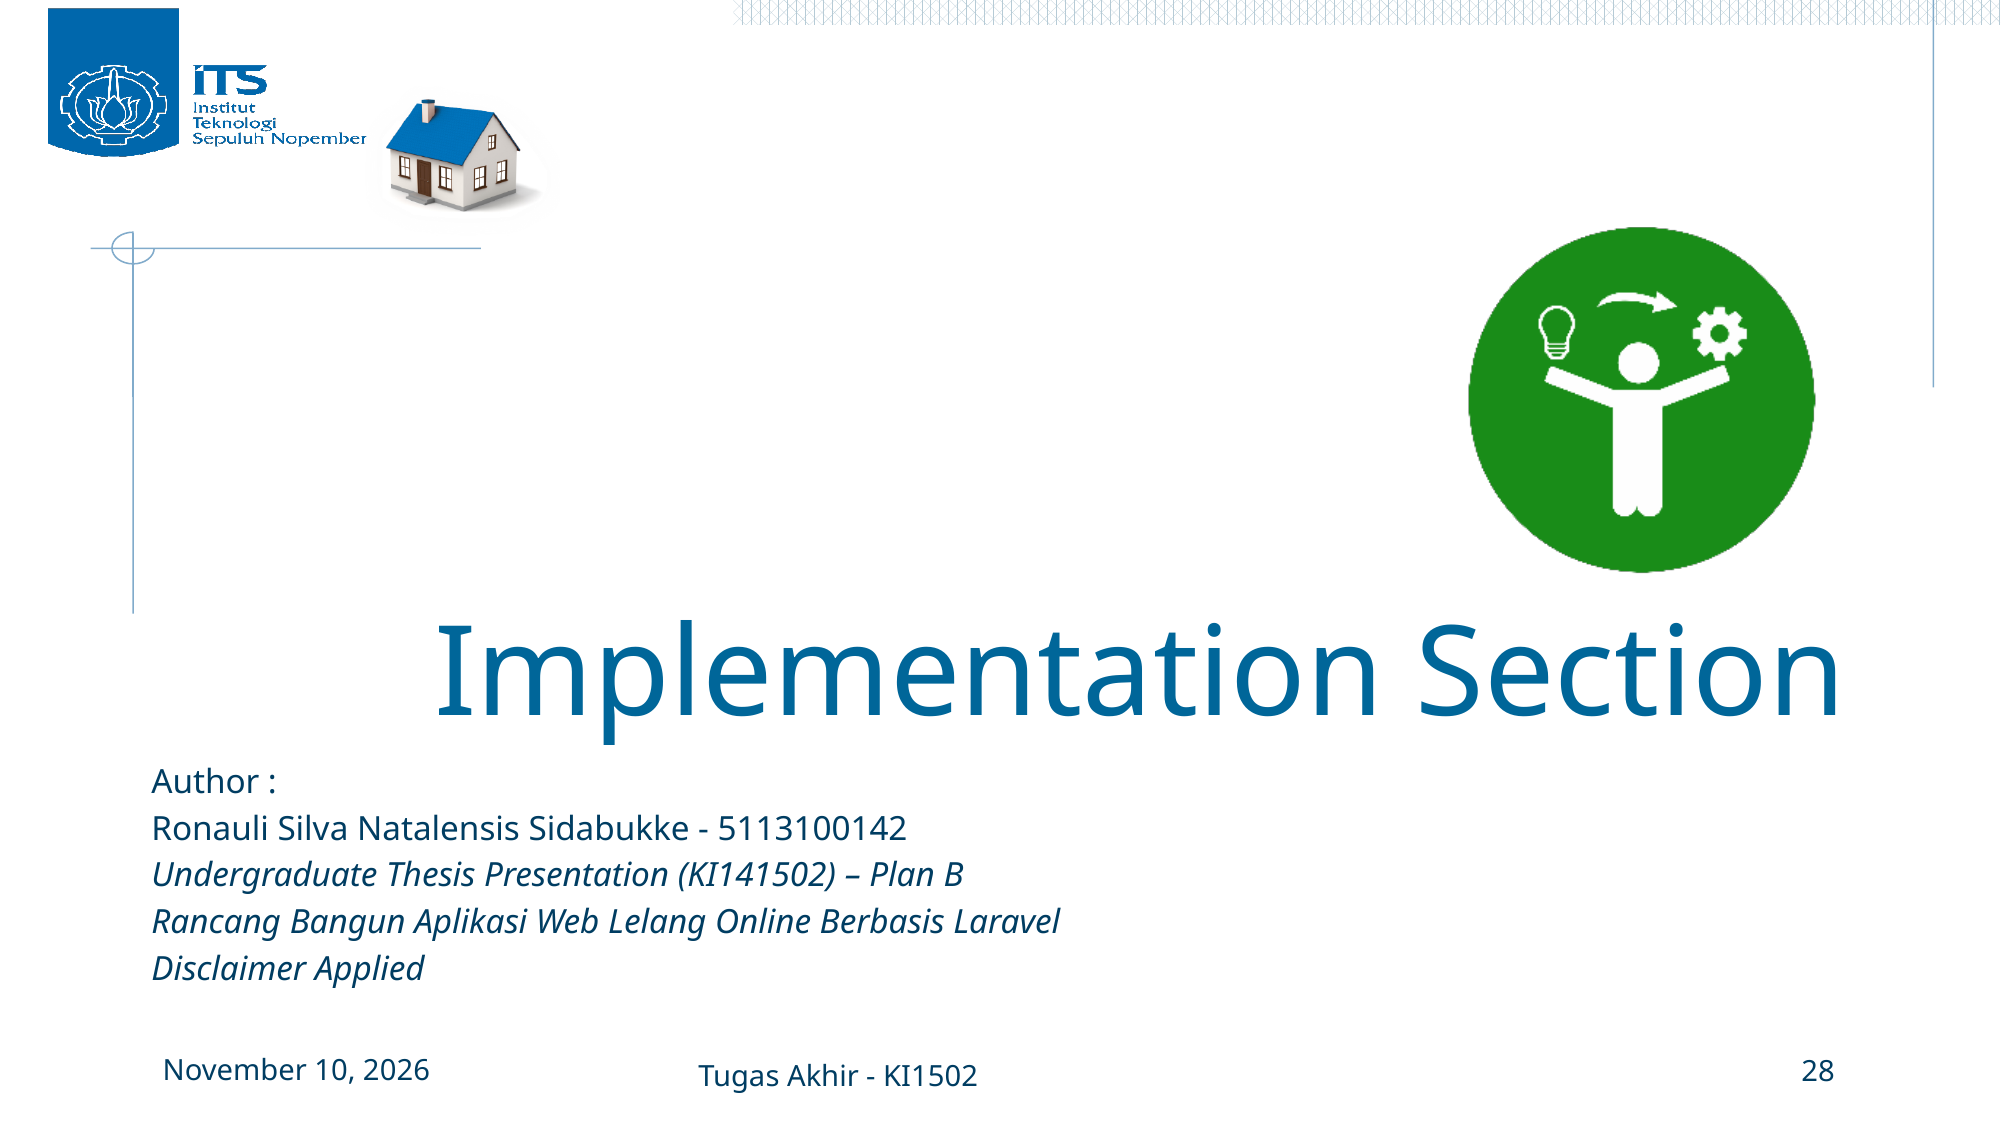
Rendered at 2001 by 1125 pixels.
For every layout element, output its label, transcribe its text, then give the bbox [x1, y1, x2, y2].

footer Tugas Akhir - KI1502 [683, 1025, 1317, 1100]
picture [1466, 226, 1817, 576]
slide_number 28 [1433, 1025, 1850, 1100]
title Implementation Section [136, 280, 1862, 749]
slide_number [147, 1023, 565, 1099]
list Author : Ronauli Silva Natalensis Sidabukke - 5113100142 Undergraduate Thesis Presentation (KI141502) – Plan B Rancang Bangun Aplikasi Web Lelang Online Berbasis Laravel Disclaimer Applied [136, 752, 1862, 999]
picture [36, 0, 560, 238]
